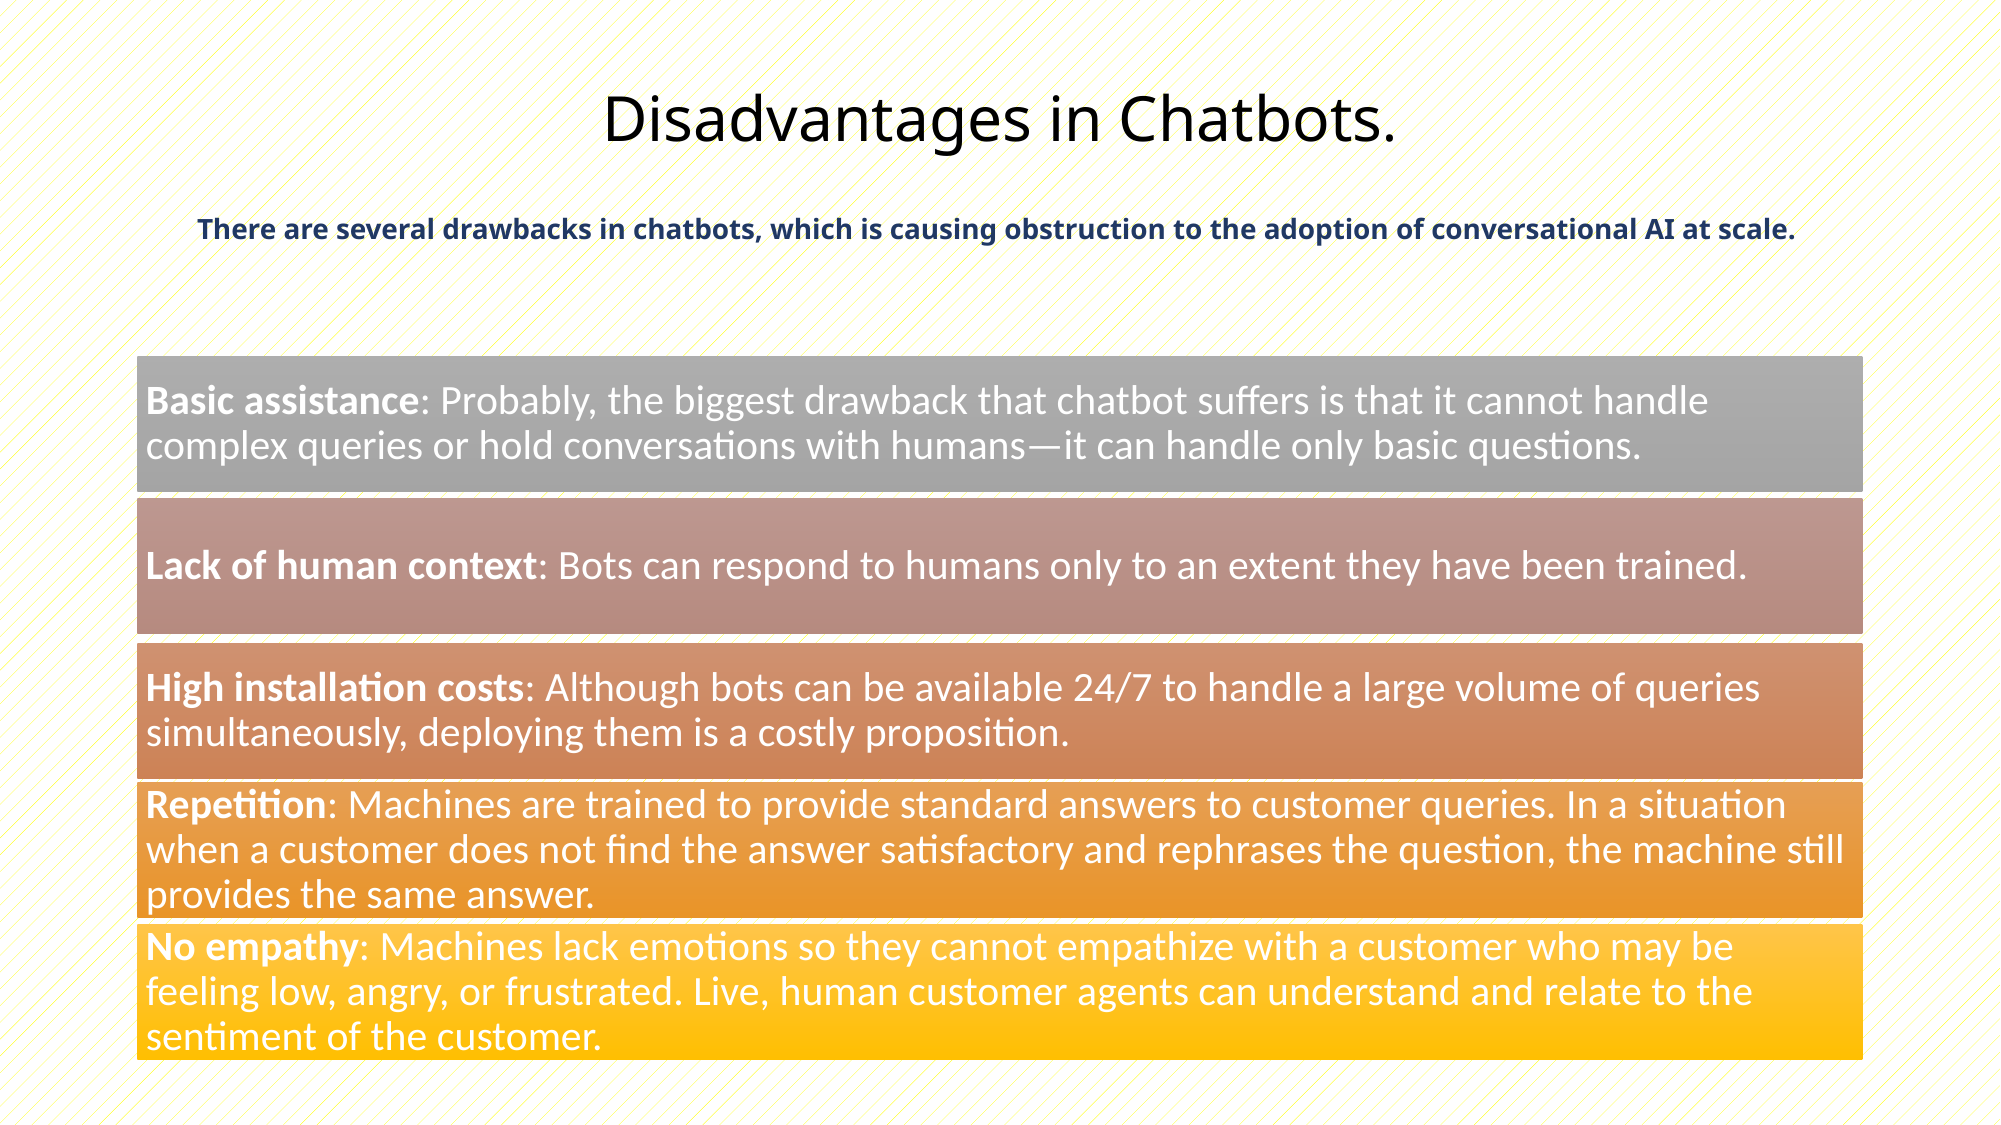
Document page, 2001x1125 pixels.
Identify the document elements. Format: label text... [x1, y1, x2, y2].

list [137, 355, 1863, 1061]
title Disadvantages in Chatbots. There are several drawbacks in chatbots, which is causing obstruction to the adoption of conversational AI at scale. [137, 79, 1863, 288]
